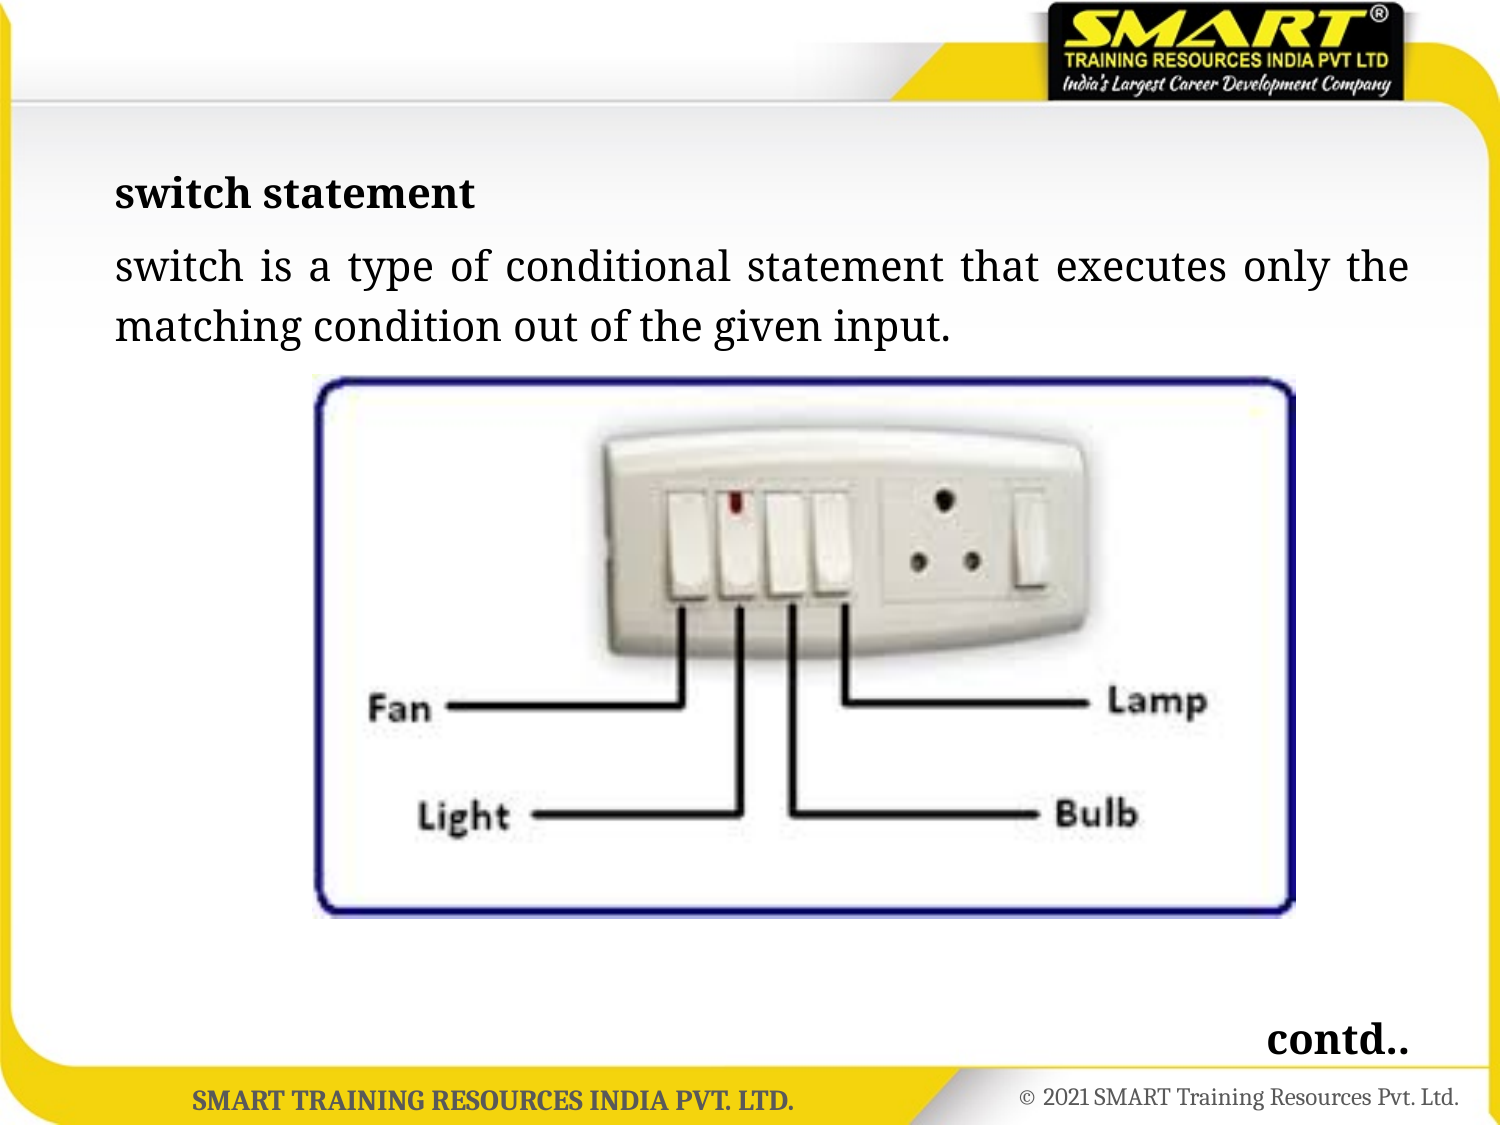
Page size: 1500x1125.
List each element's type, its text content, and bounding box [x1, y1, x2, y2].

picture [0, 0, 1500, 1125]
text_box switch statement switch is a type of conditional statement that executes only the matching condition out of the given input. contd.. [99, 149, 1425, 1070]
